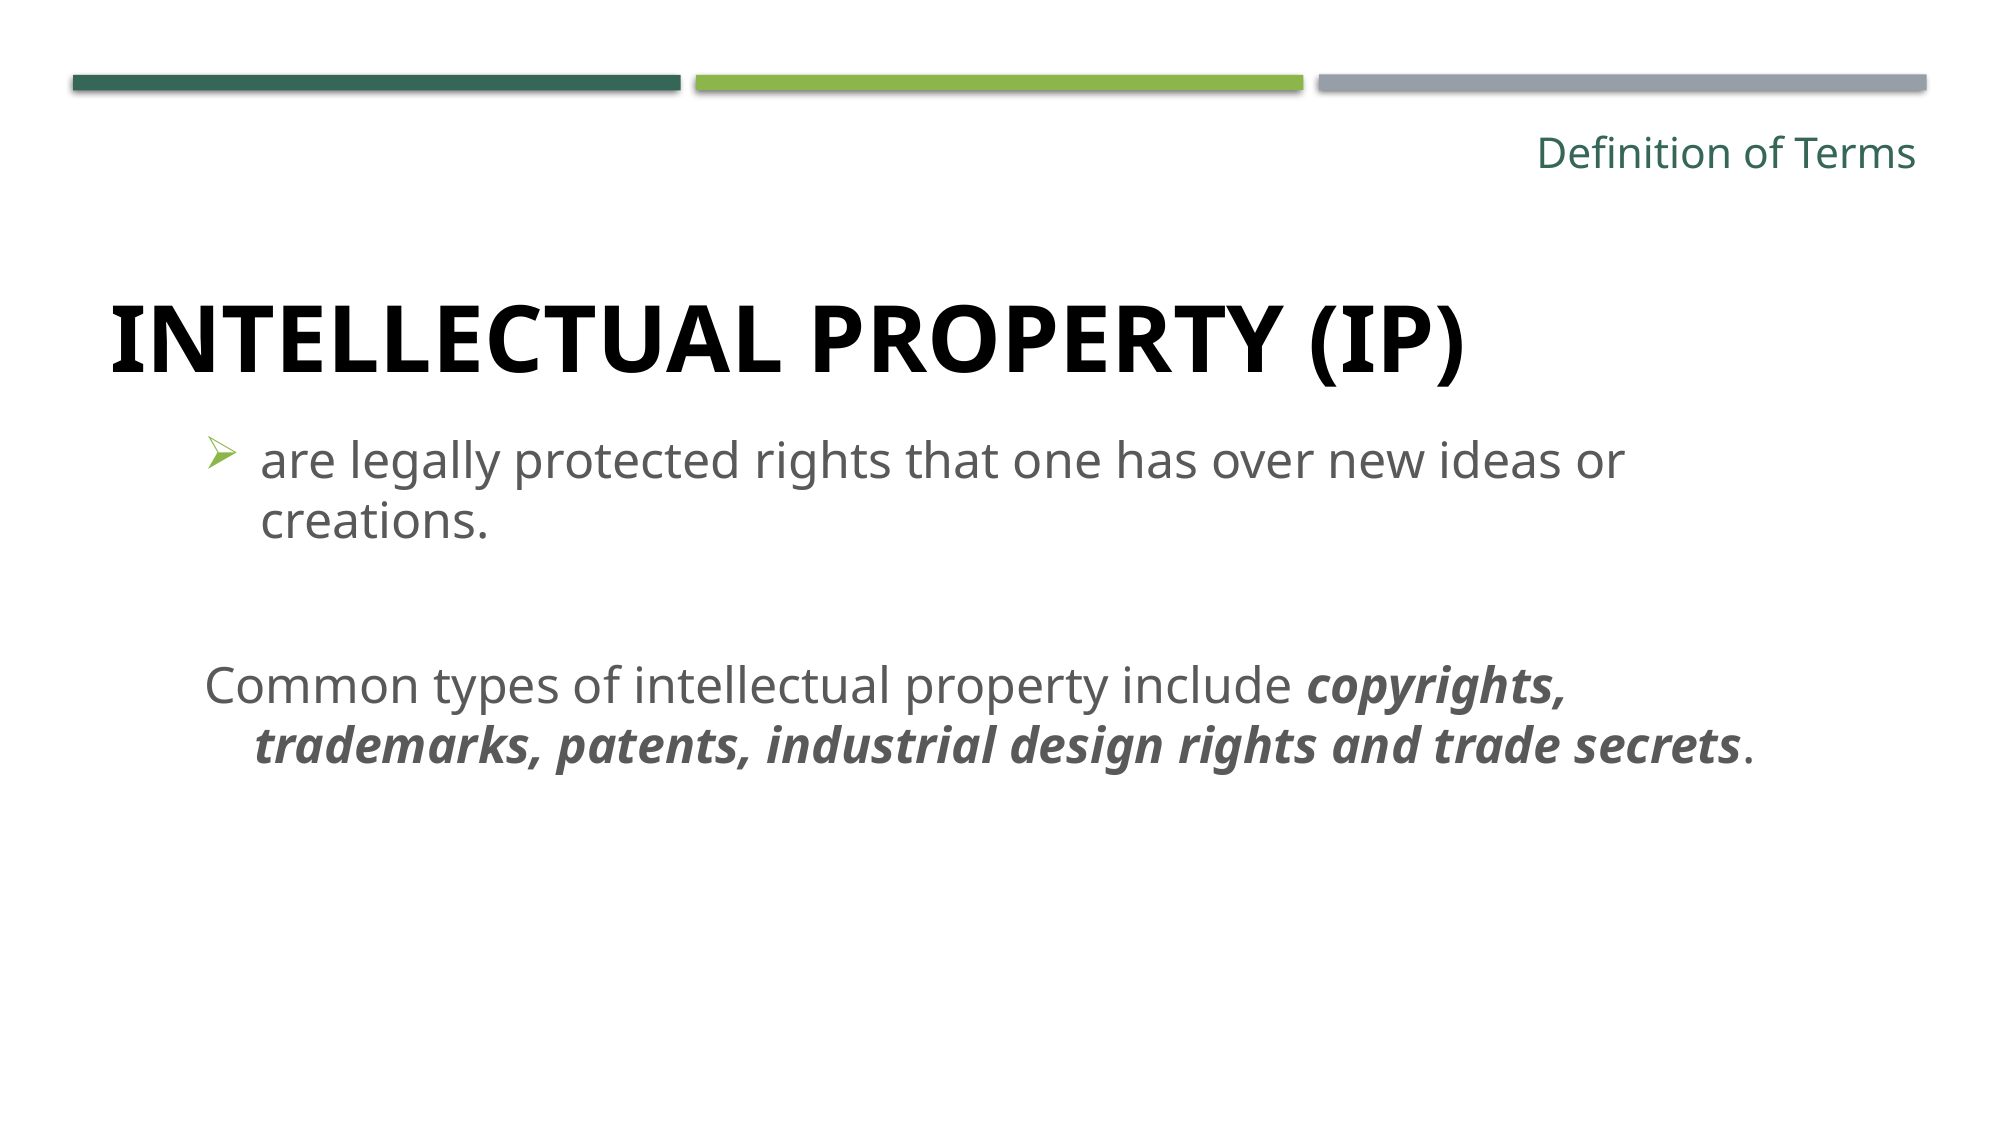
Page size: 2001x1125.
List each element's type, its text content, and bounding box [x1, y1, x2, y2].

title Intellectual Property (IP) [95, 271, 1719, 399]
text_box [155, 377, 1430, 530]
list are legally protected rights that one has over new ideas or creations. Common types of intellectual property include copyrights, trademarks, patents, industrial design rights and trade secrets. [189, 420, 1854, 890]
text_box Definition of Terms [1521, 81, 1995, 185]
